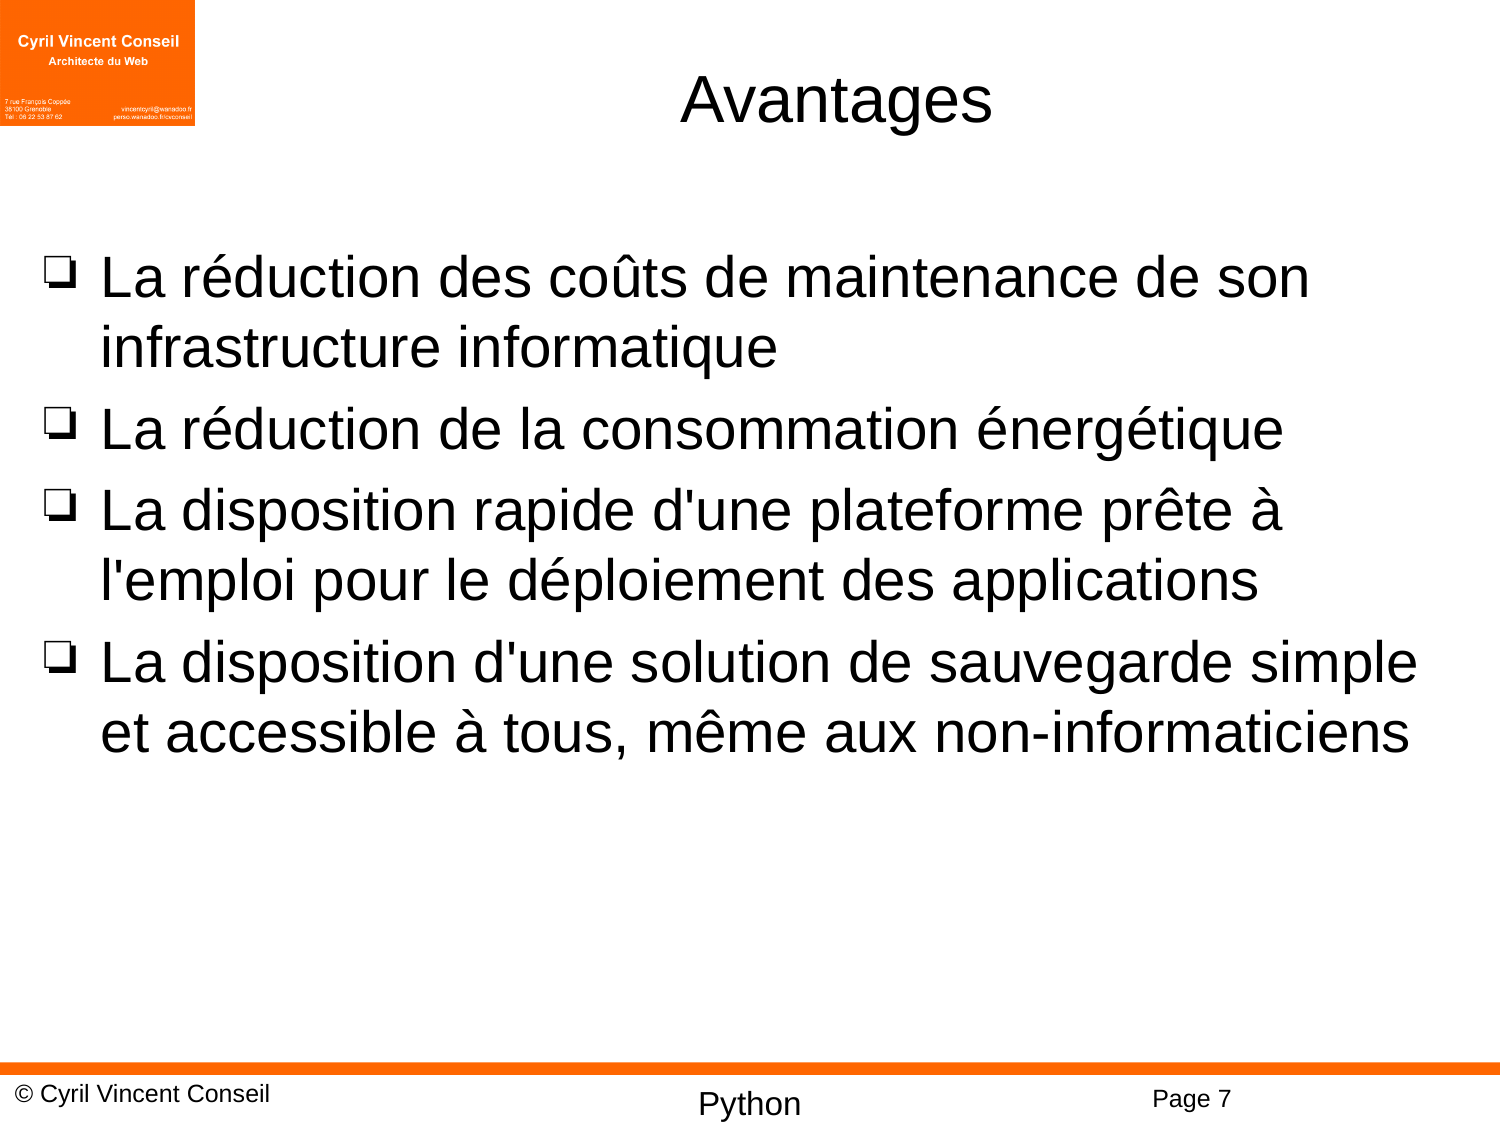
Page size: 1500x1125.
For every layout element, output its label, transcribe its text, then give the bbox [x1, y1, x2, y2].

title Avantages [194, 2, 1480, 190]
list La réduction des coûts de maintenance de son infrastructure informatique La réduction de la consommation énergétique La disposition rapide d'une plateforme prête à l'emploi pour le déploiement des applications La disposition d'une solution de sauvegarde simple et accessible à tous, même aux non-informaticiens [29, 231, 1468, 1059]
picture [0, 0, 195, 126]
